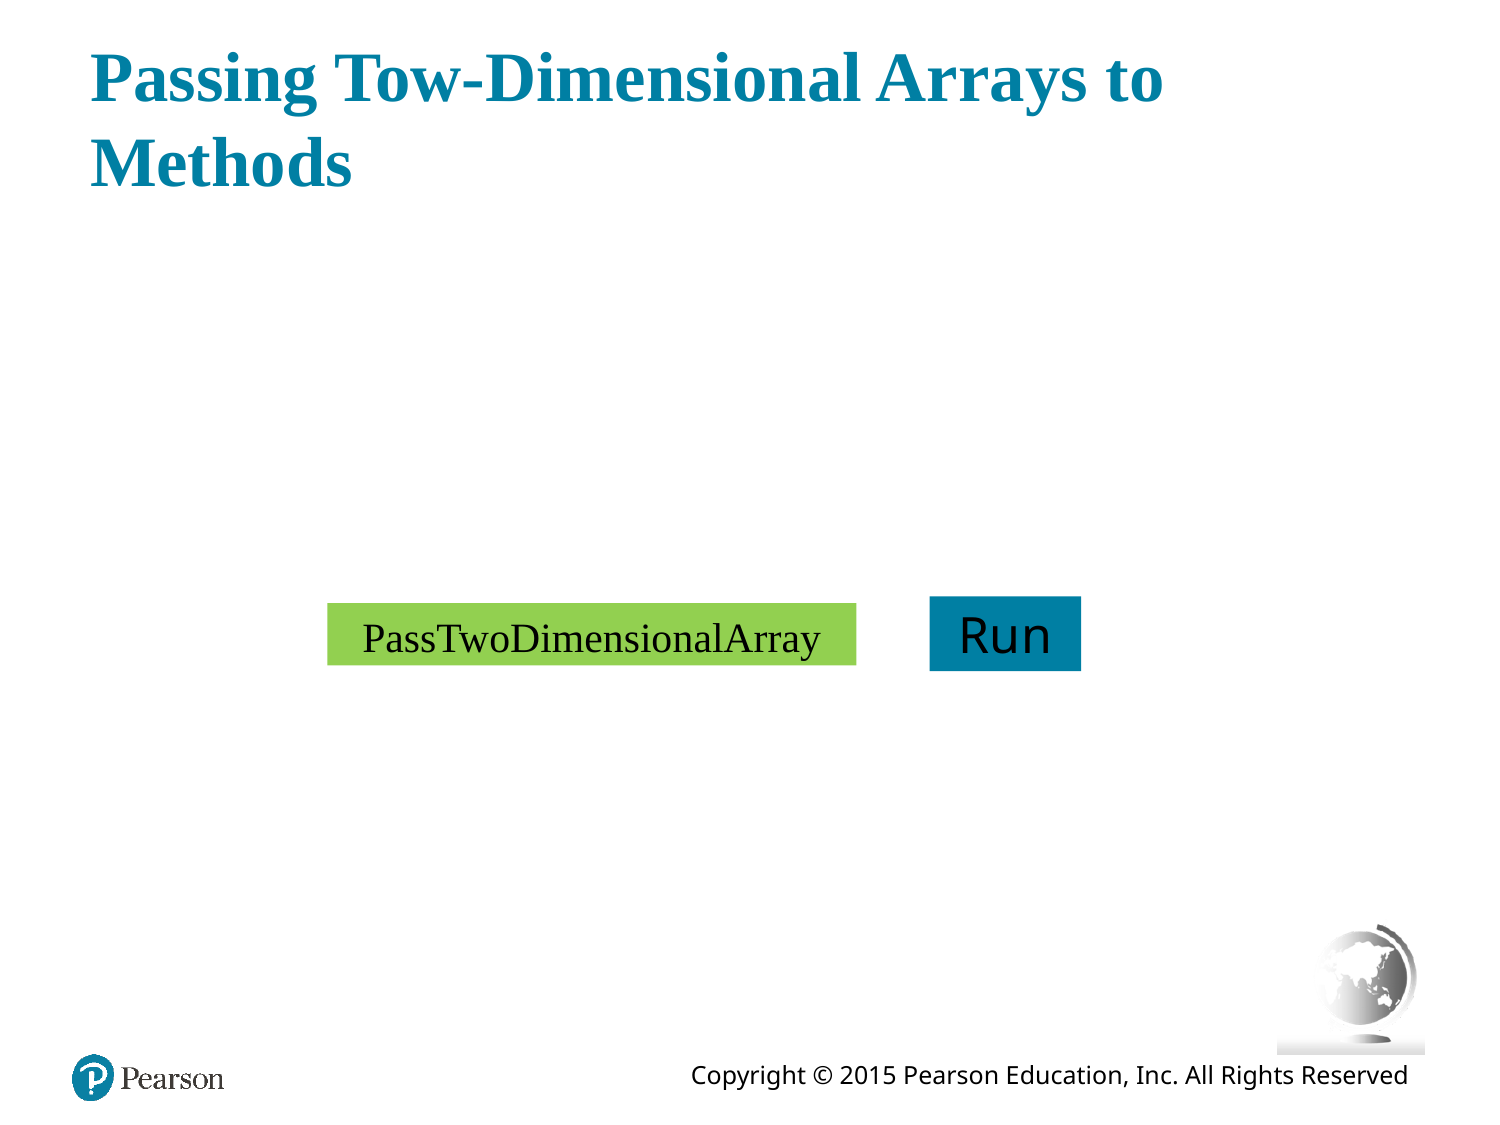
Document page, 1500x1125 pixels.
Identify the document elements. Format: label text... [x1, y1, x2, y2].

picture [72, 1054, 88, 1070]
text_box PassTwoDimensionalArray [327, 603, 857, 666]
picture [72, 1088, 82, 1101]
text_box Run [929, 596, 1082, 672]
picture [99, 1054, 224, 1101]
picture [1277, 919, 1425, 1055]
picture [81, 1063, 106, 1088]
title Passing Tow-Dimensional Arrays to Methods [75, 35, 1425, 216]
